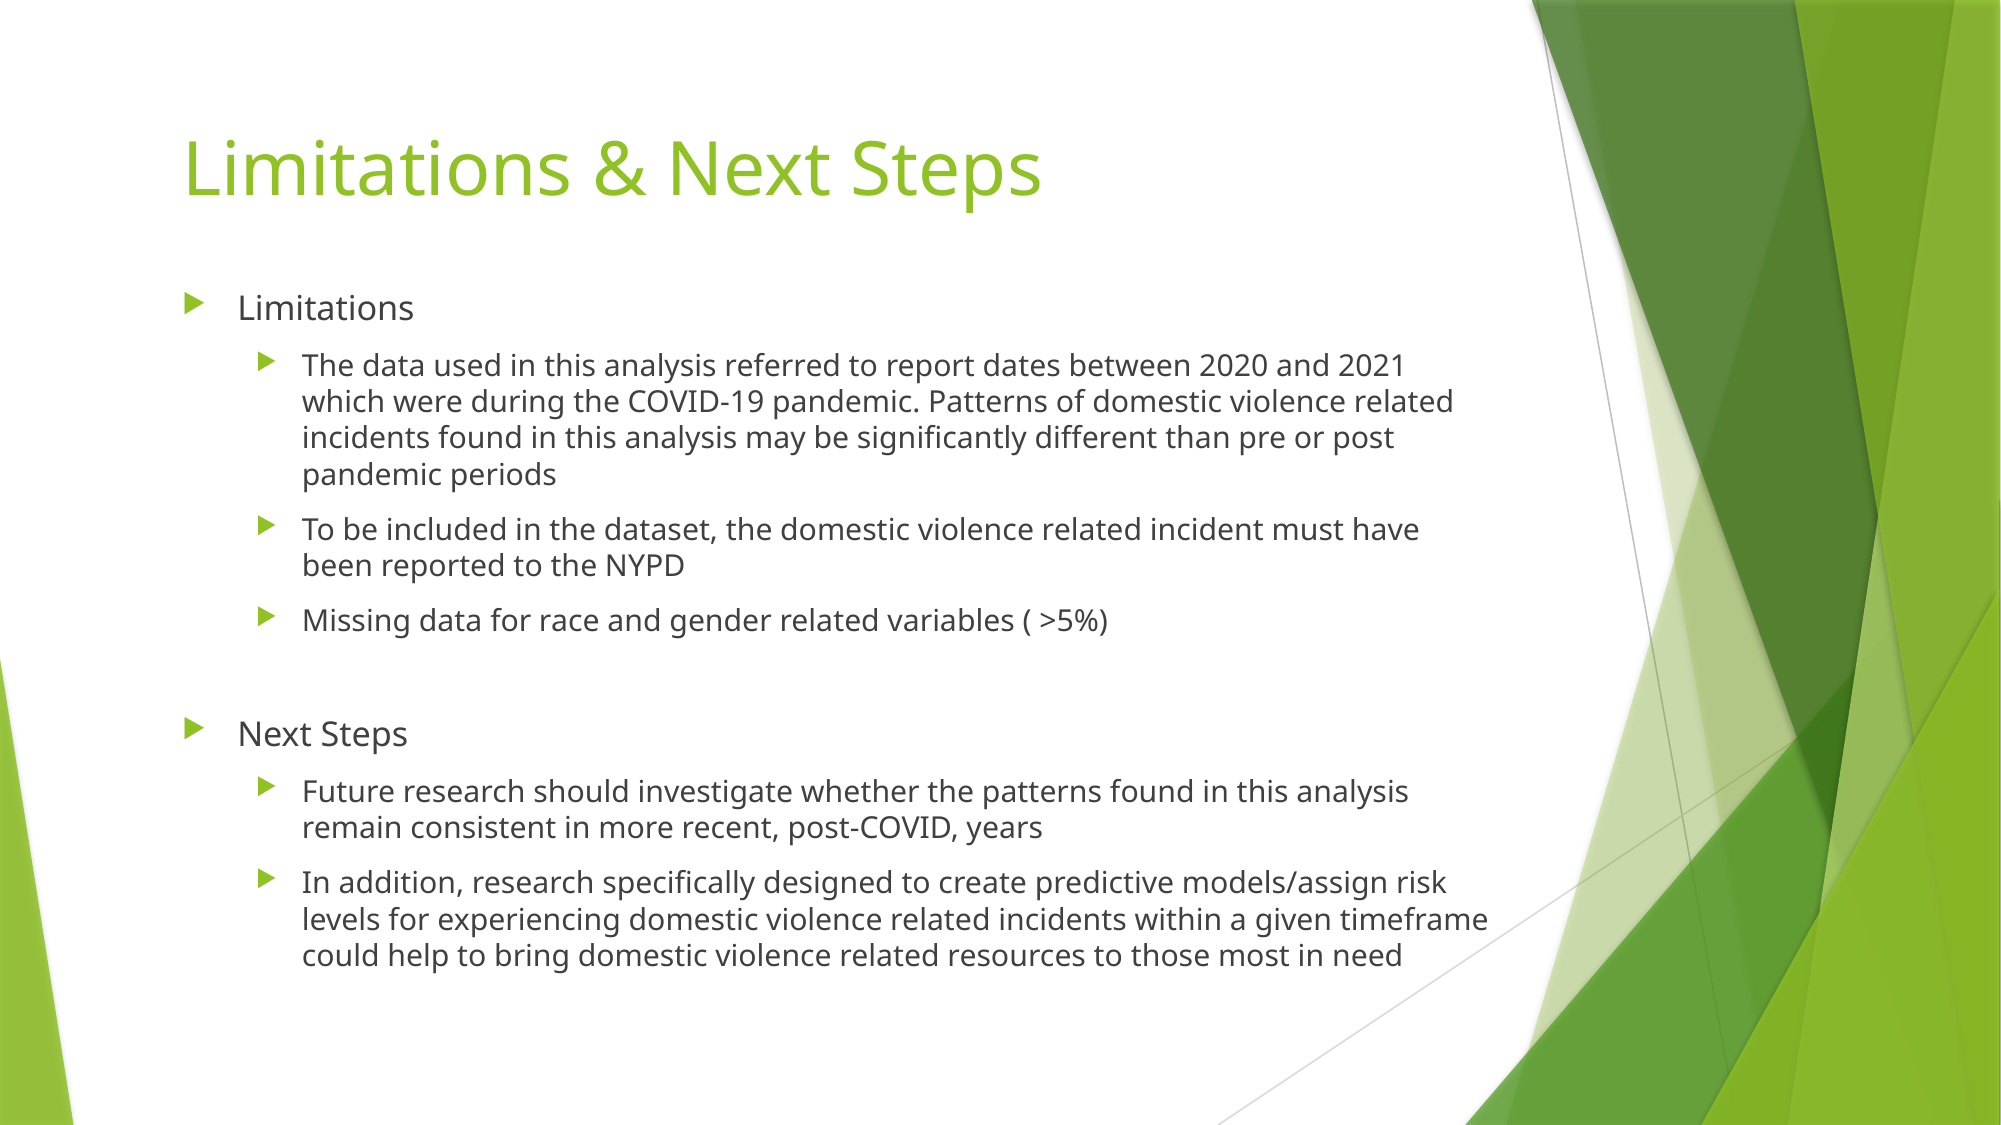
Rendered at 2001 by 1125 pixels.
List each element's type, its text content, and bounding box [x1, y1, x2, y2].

list Limitations The data used in this analysis referred to report dates between 2020 and 2021 which were during the COVID-19 pandemic. Patterns of domestic violence related incidents found in this analysis may be significantly different than pre or post pandemic periods To be included in the dataset, the domestic violence related incident must have been reported to the NYPD Missing data for race and gender related variables ( >5%) Next Steps Future research should investigate whether the patterns found in this analysis remain consistent in more recent, post-COVID, years In addition, research specifically designed to create predictive models/assign risk levels for experiencing domestic violence related incidents within a given timeframe could help to bring domestic violence related resources to those most in need [167, 278, 1513, 993]
title Limitations & Next Steps [167, 112, 1383, 278]
